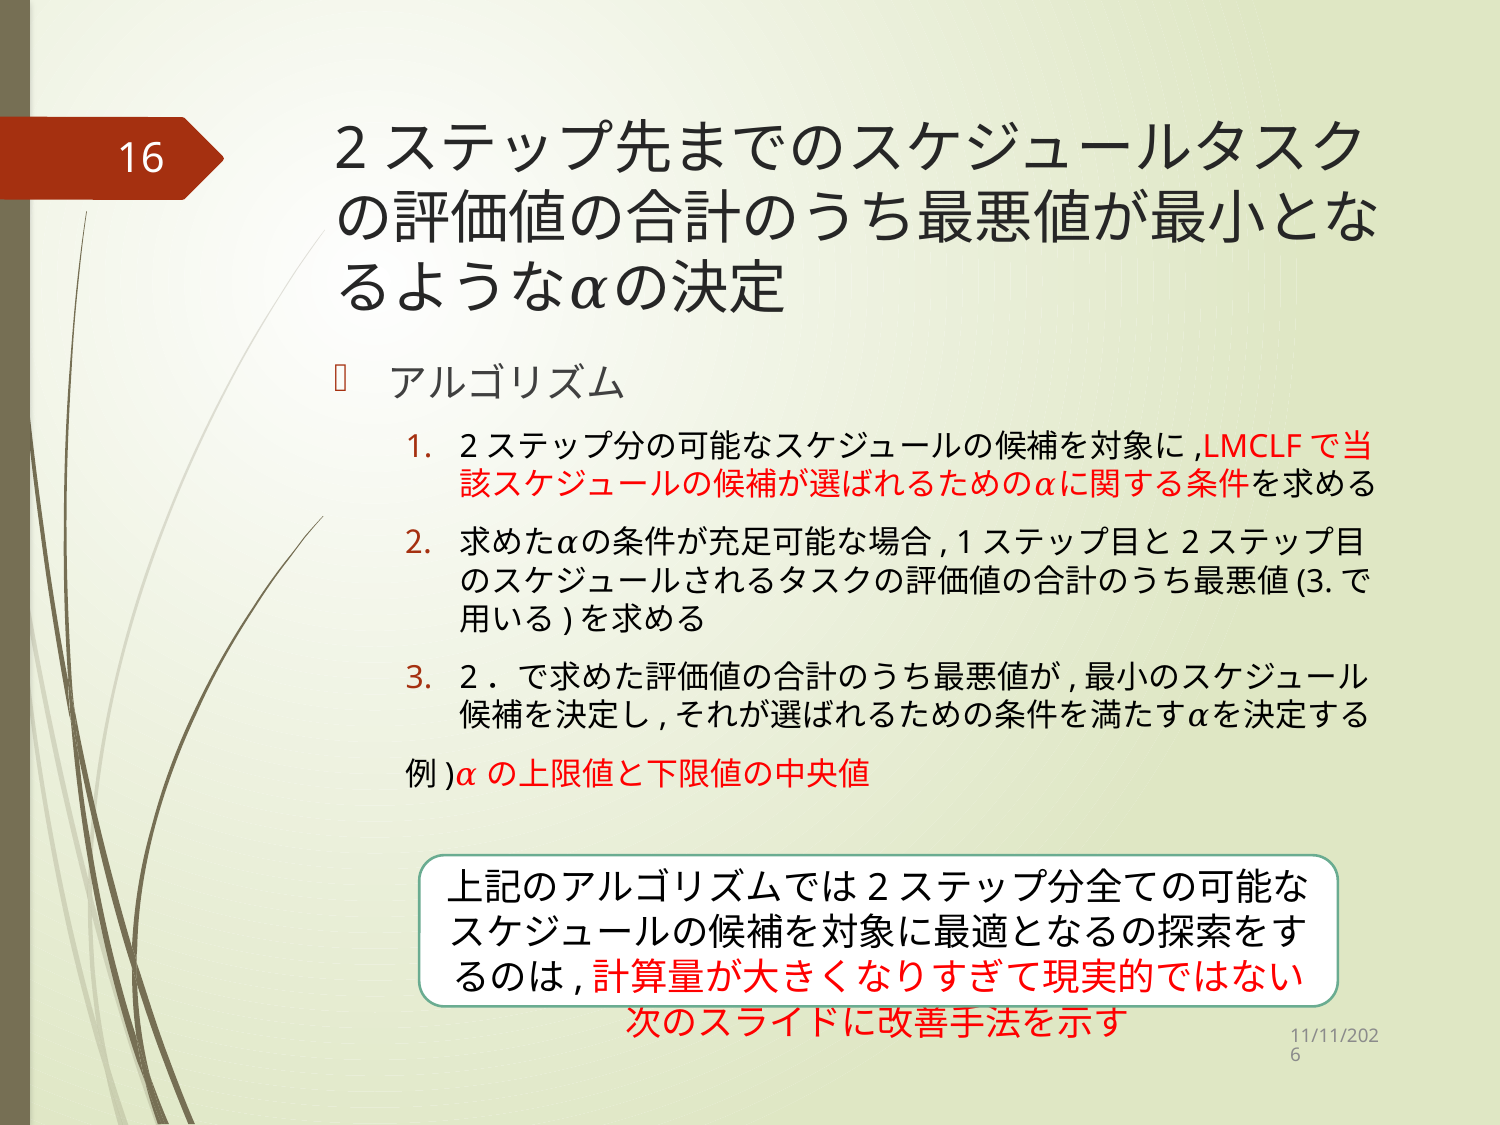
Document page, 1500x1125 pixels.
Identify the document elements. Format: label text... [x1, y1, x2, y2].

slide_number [1275, 1006, 1401, 1068]
slide_number 16 [83, 129, 180, 190]
list アルゴリズム 2ステップ分の可能なスケジュールの候補を対象に,LMCLFで当該スケジュールの候補が選ばれるための𝛼に関する条件を求める 求めた𝛼の条件が充足可能な場合, 1ステップ目と2ステップ目のスケジュールされるタスクの評価値の合計のうち最悪値(3.で用いる)を求める 2．で求めた評価値の合計のうち最悪値が,最小のスケジュール候補を決定し,それが選ばれるための条件を満たす𝛼を決定する 例)𝛼の上限値と下限値の中央値 次のスライドに改善手法を示す [318, 350, 1400, 1102]
title 2ステップ先までのスケジュールタスクの評価値の合計のうち最悪値が最小となるような𝛼の決定 [319, 102, 1400, 313]
